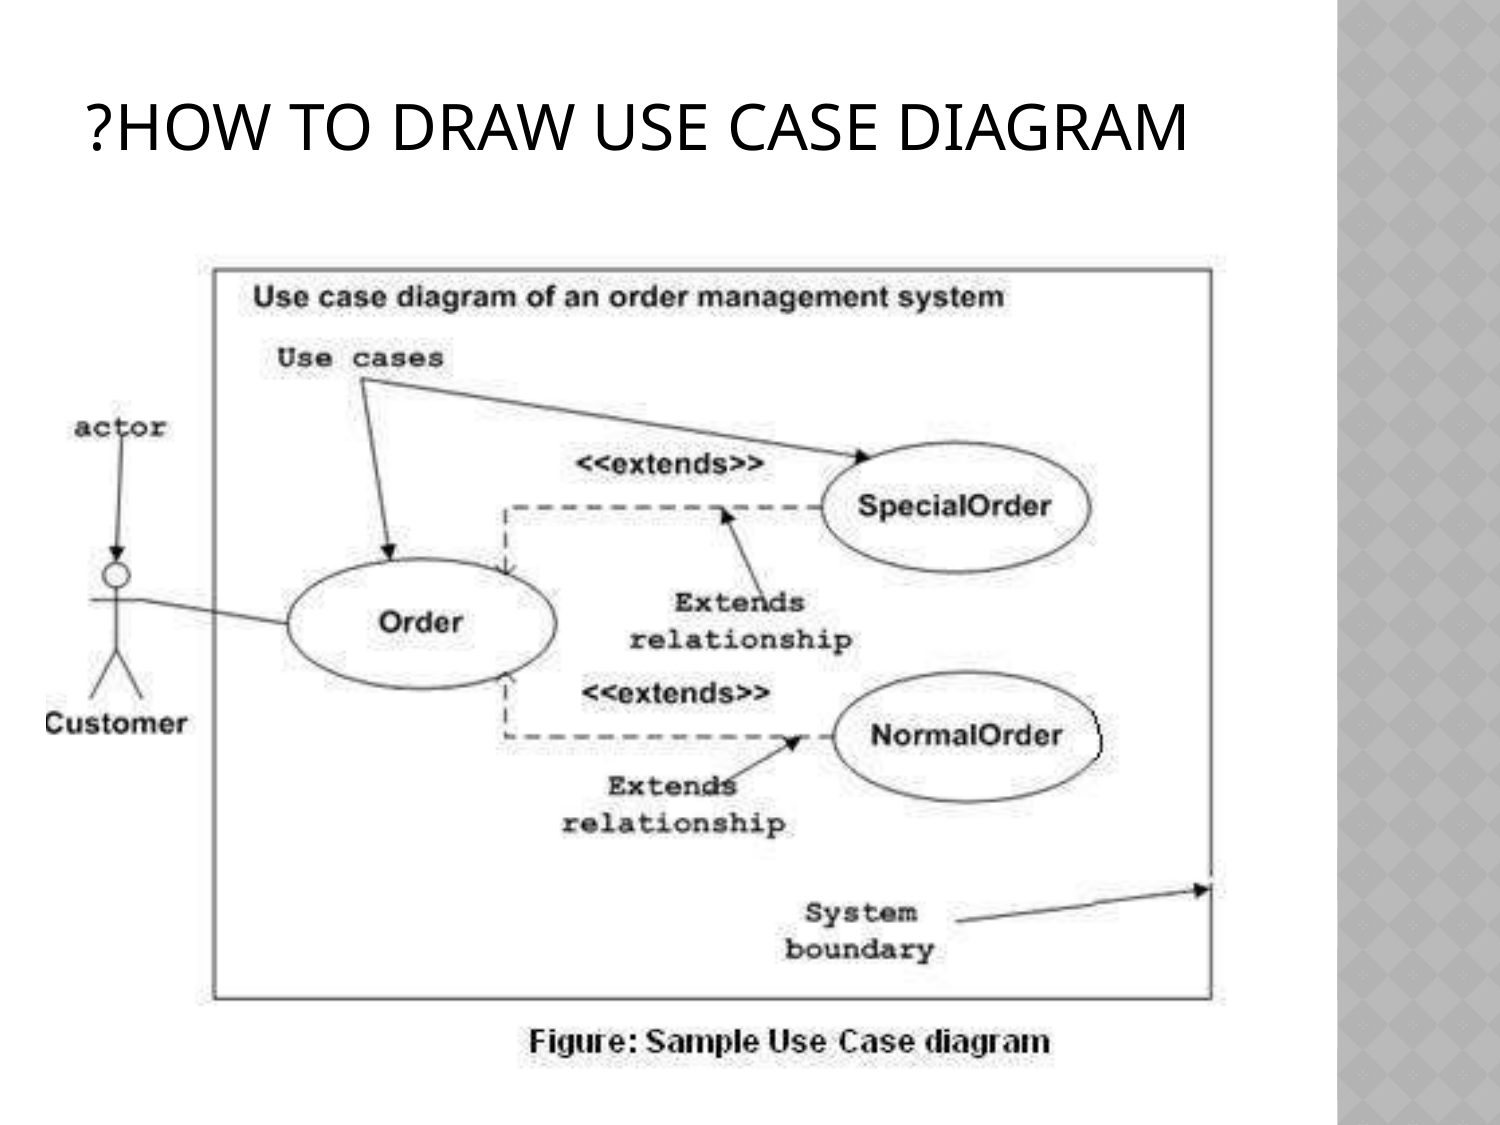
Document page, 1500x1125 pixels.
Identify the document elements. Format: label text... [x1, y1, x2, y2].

title How to draw Use Case Diagram? [75, 52, 1263, 240]
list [46, 233, 1243, 1078]
